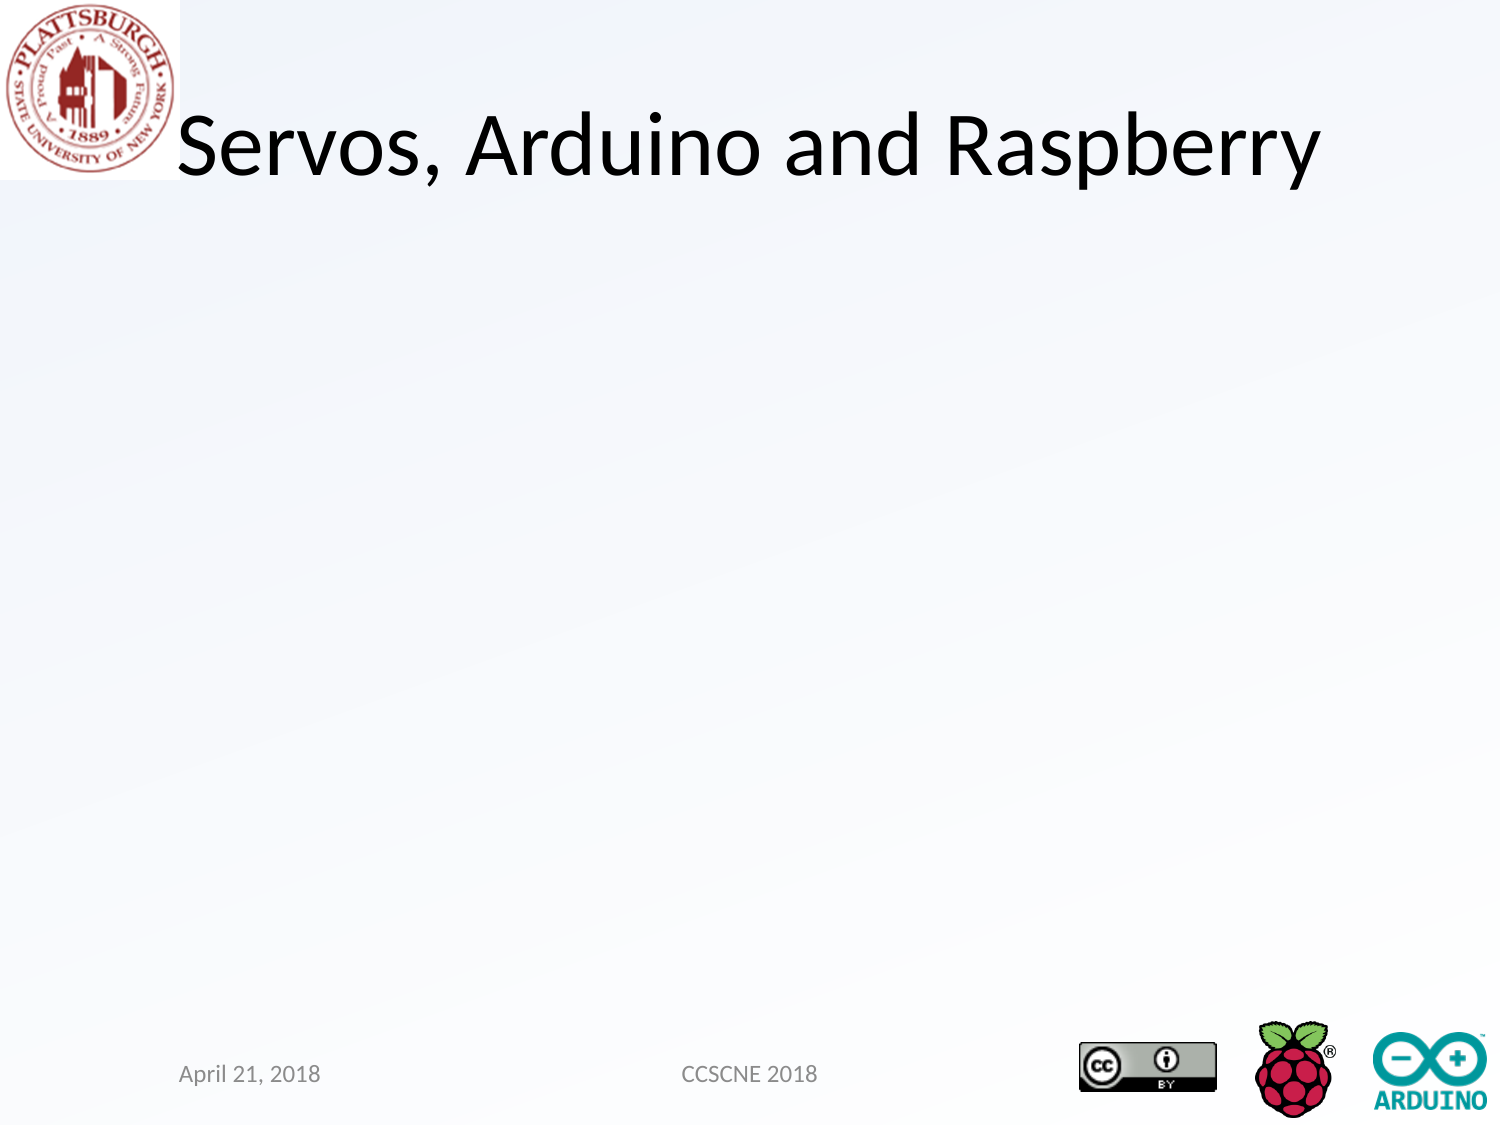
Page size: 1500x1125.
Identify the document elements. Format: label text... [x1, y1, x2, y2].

picture [1255, 1021, 1336, 1118]
picture [1079, 1042, 1217, 1092]
footer CCSCNE 2018 [512, 1042, 988, 1103]
picture [0, 0, 180, 180]
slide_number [75, 1042, 425, 1103]
title Servos, Arduino and Raspberry [75, 45, 1425, 233]
picture [1373, 1032, 1487, 1110]
